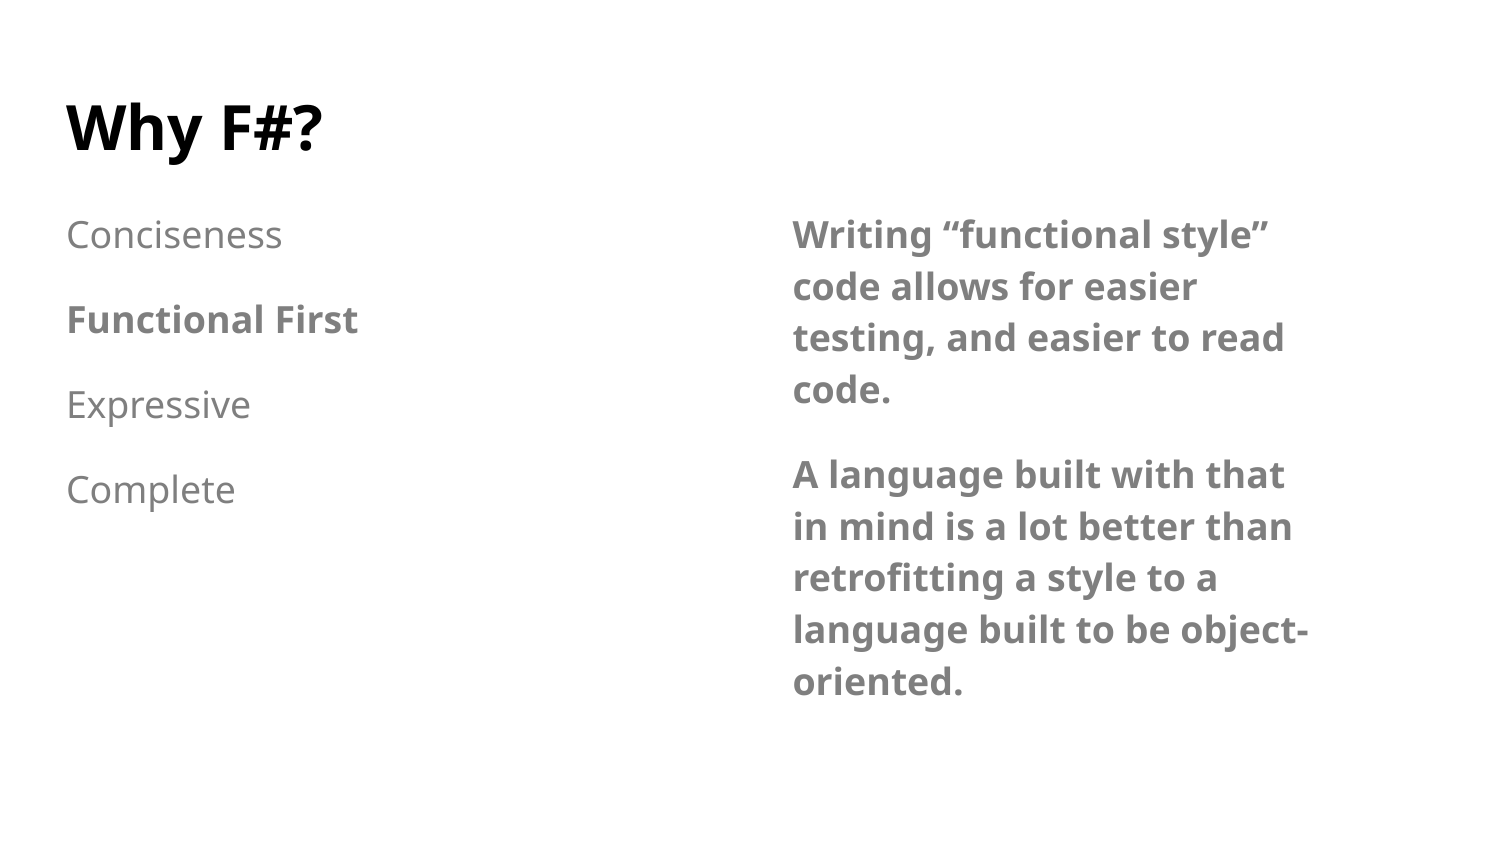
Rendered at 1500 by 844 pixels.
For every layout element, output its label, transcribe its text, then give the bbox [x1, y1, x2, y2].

title Why F#? [51, 72, 1449, 176]
list Conciseness Functional First Expressive Complete [51, 189, 620, 750]
list Writing “functional style” code allows for easier testing, and easier to read code. A language built with that in mind is a lot better than retrofitting a style to a language built to be object-oriented. [777, 189, 1346, 750]
